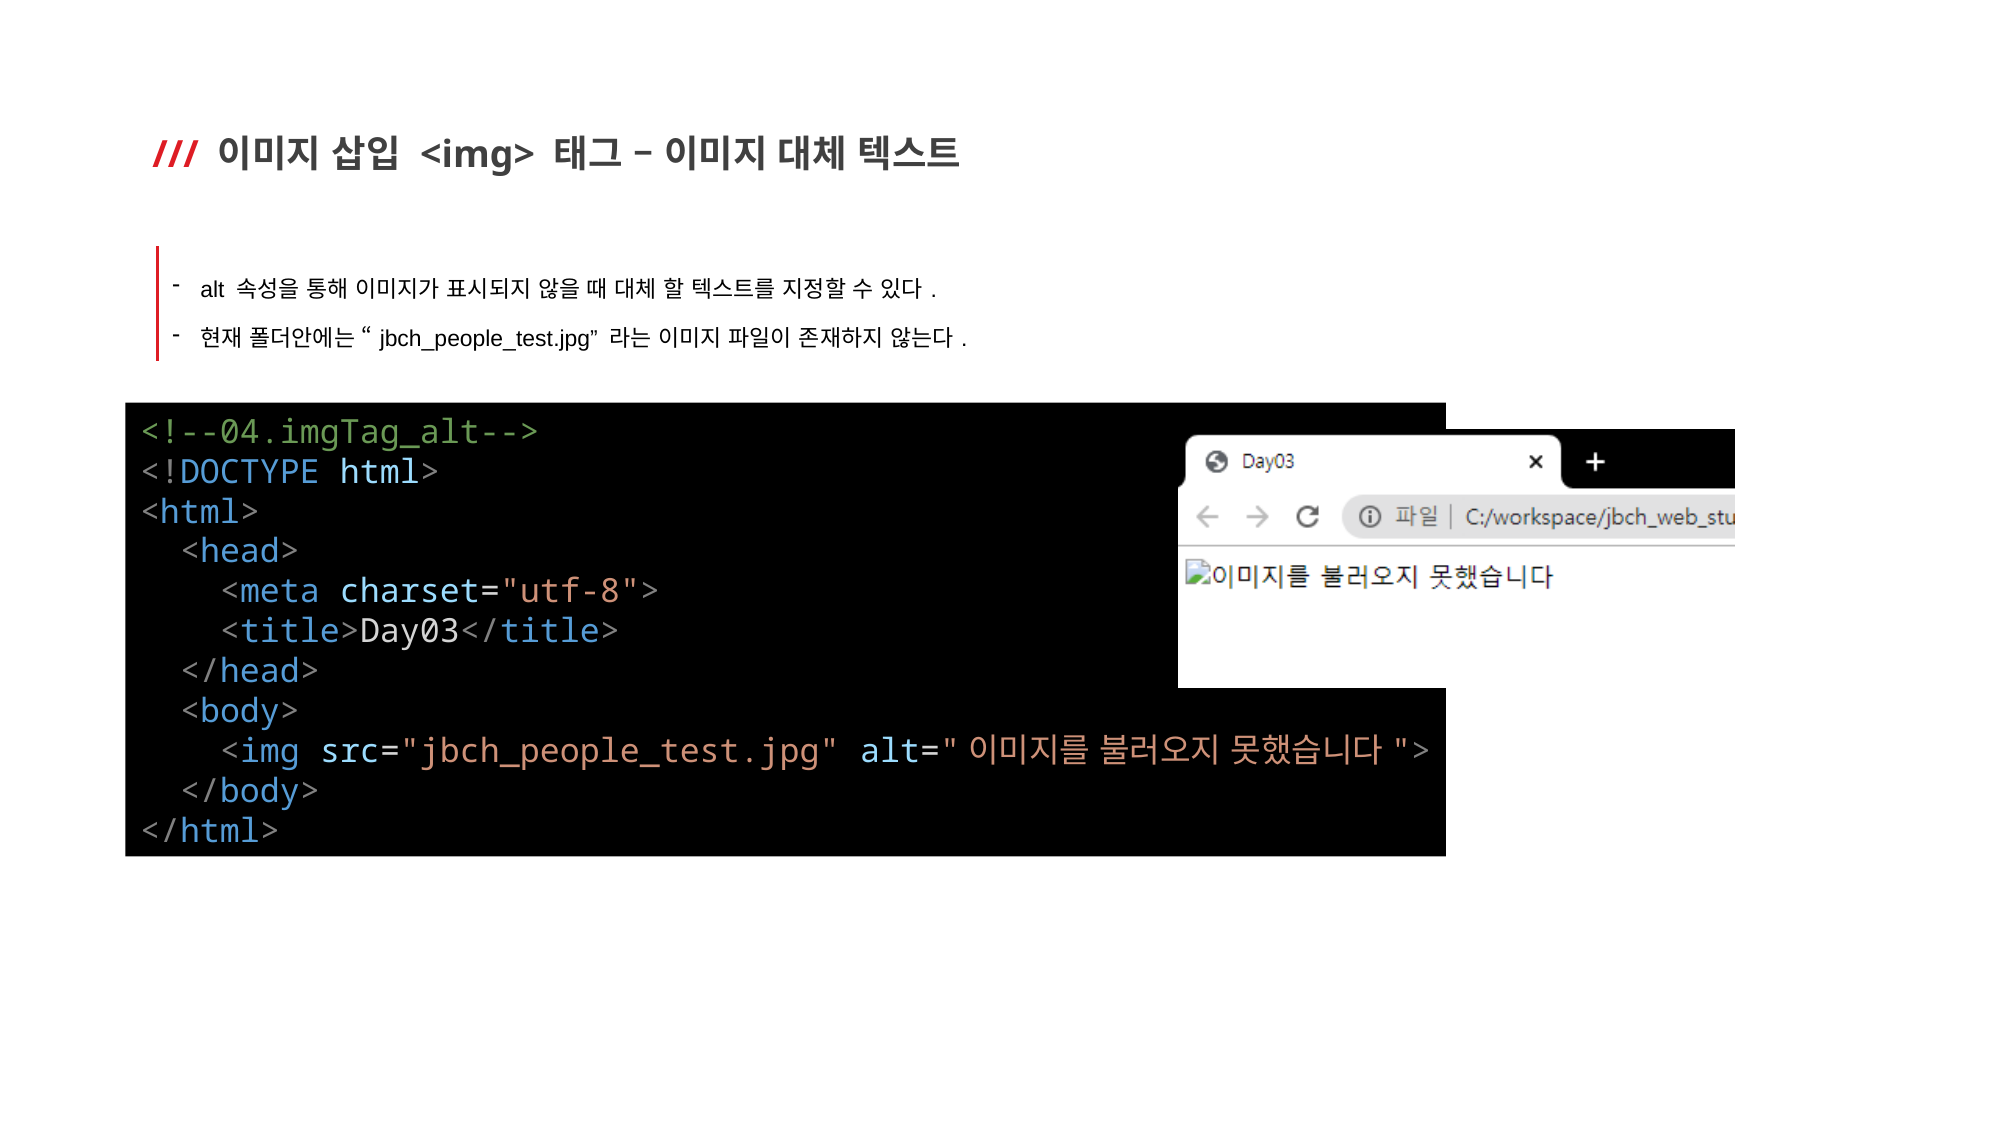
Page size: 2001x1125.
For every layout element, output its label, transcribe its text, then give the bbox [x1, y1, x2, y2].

table_header alt 속성을 통해 이미지가 표시되지 않을 때 대체 할 텍스트를 지정할 수 있다. 현재 폴더안에는 “jbch_people_test.jpg” 라는 이미지 파일이 존재하지 않는다. [159, 246, 1210, 361]
picture [1178, 429, 1735, 688]
text_box <!--04.imgTag_alt--> <!DOCTYPE html> <html> <head> <meta charset="utf-8"> <title>Day03</title> </head> <body> <img src="jbch_people_test.jpg" alt="이미지를 불러오지 못했습니다"> </body> </html> [125, 402, 1446, 857]
title /// 이미지 삽입 <img> 태그 – 이미지 대체 텍스트 [137, 119, 1863, 193]
